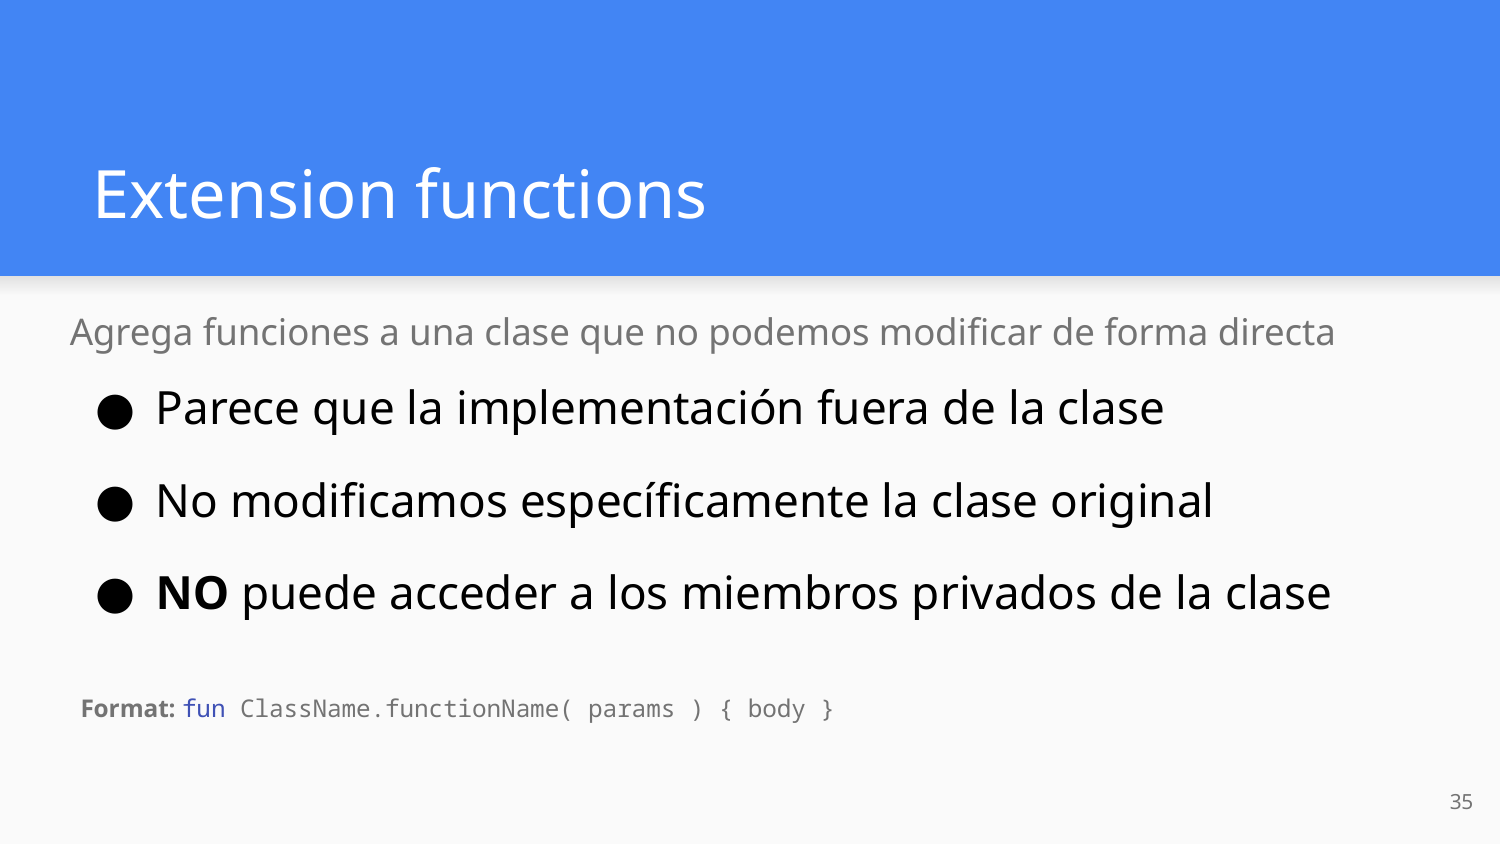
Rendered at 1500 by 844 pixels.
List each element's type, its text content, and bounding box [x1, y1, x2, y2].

title Extension functions [77, 121, 1427, 248]
slide_number ‹#› [1398, 770, 1489, 835]
text_box Parece que la implementación fuera de la clase No modificamos específicamente la clase original NO puede acceder a los miembros privados de la clase [65, 355, 1456, 644]
list Agrega funciones a una clase que no podemos modificar de forma directa [54, 287, 1446, 399]
list Format: fun ClassName.functionName( params ) { body } [65, 674, 1464, 739]
